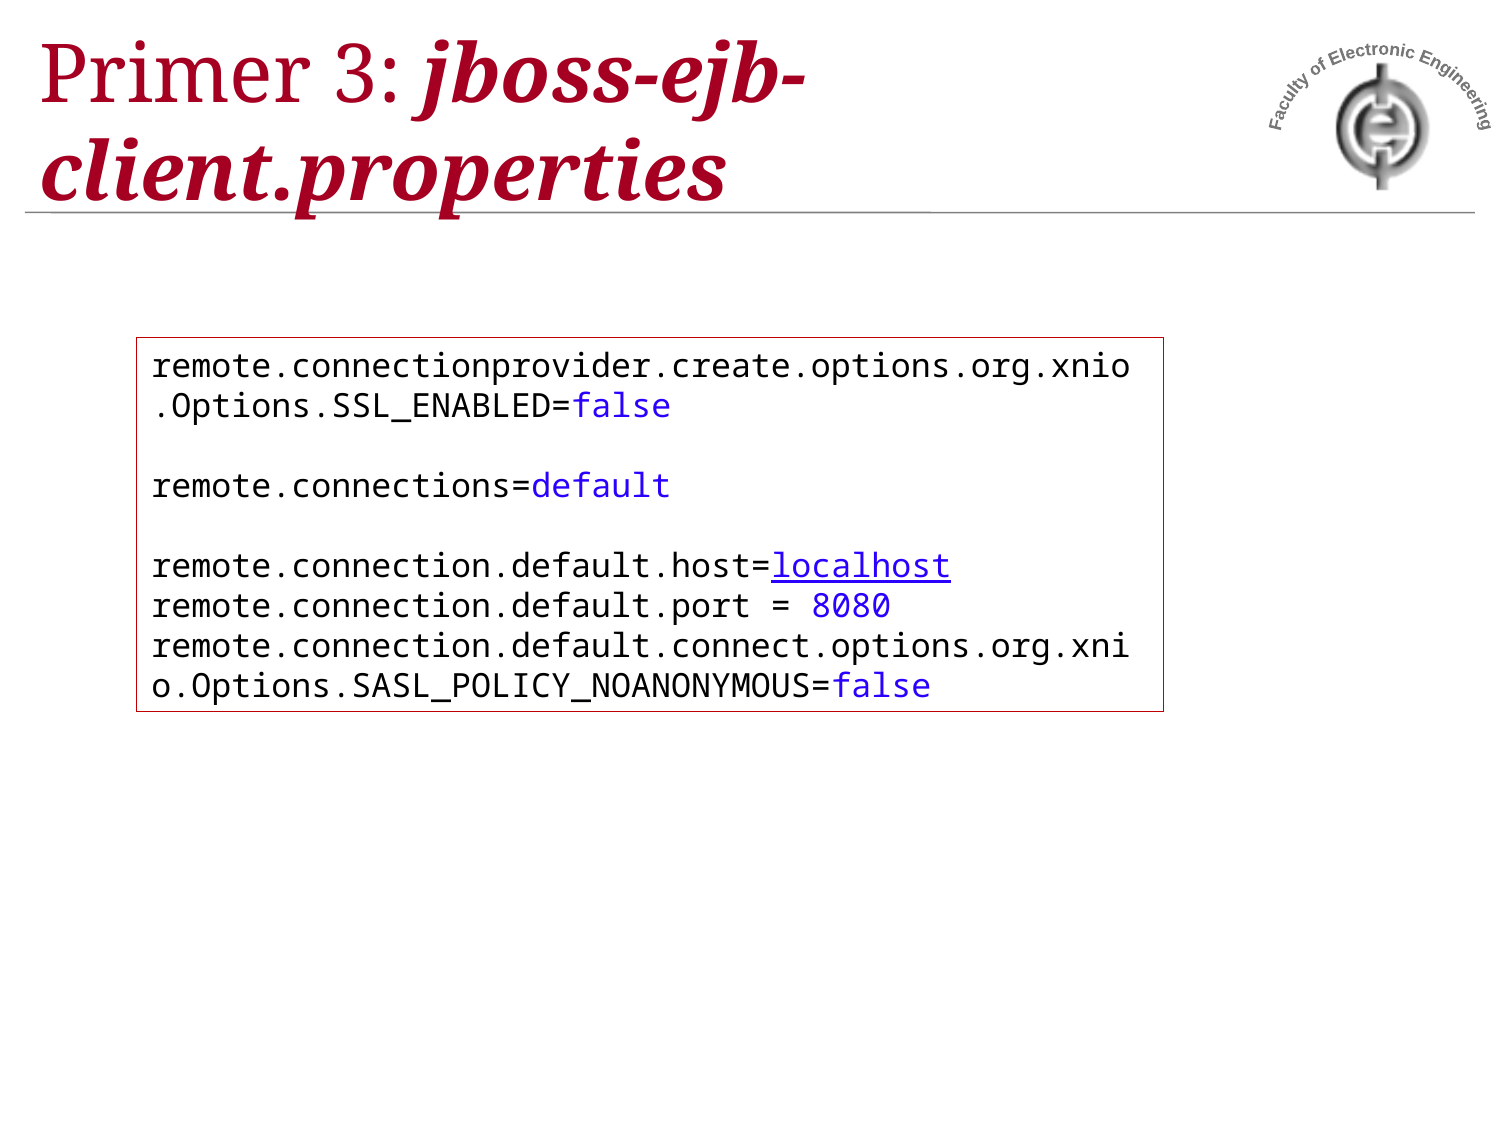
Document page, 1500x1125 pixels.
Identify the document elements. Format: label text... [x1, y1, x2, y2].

text_box remote.connectionprovider.create.options.org.xnio.Options.SSL_ENABLED=false remote.connections=default remote.connection.default.host=localhost remote.connection.default.port = 8080 remote.connection.default.connect.options.org.xnio.Options.SASL_POLICY_NOANONYMOUS=false [136, 337, 1164, 712]
picture [1314, 49, 1453, 208]
title Primer 3: jboss-ejb-client.properties [24, 37, 1275, 200]
